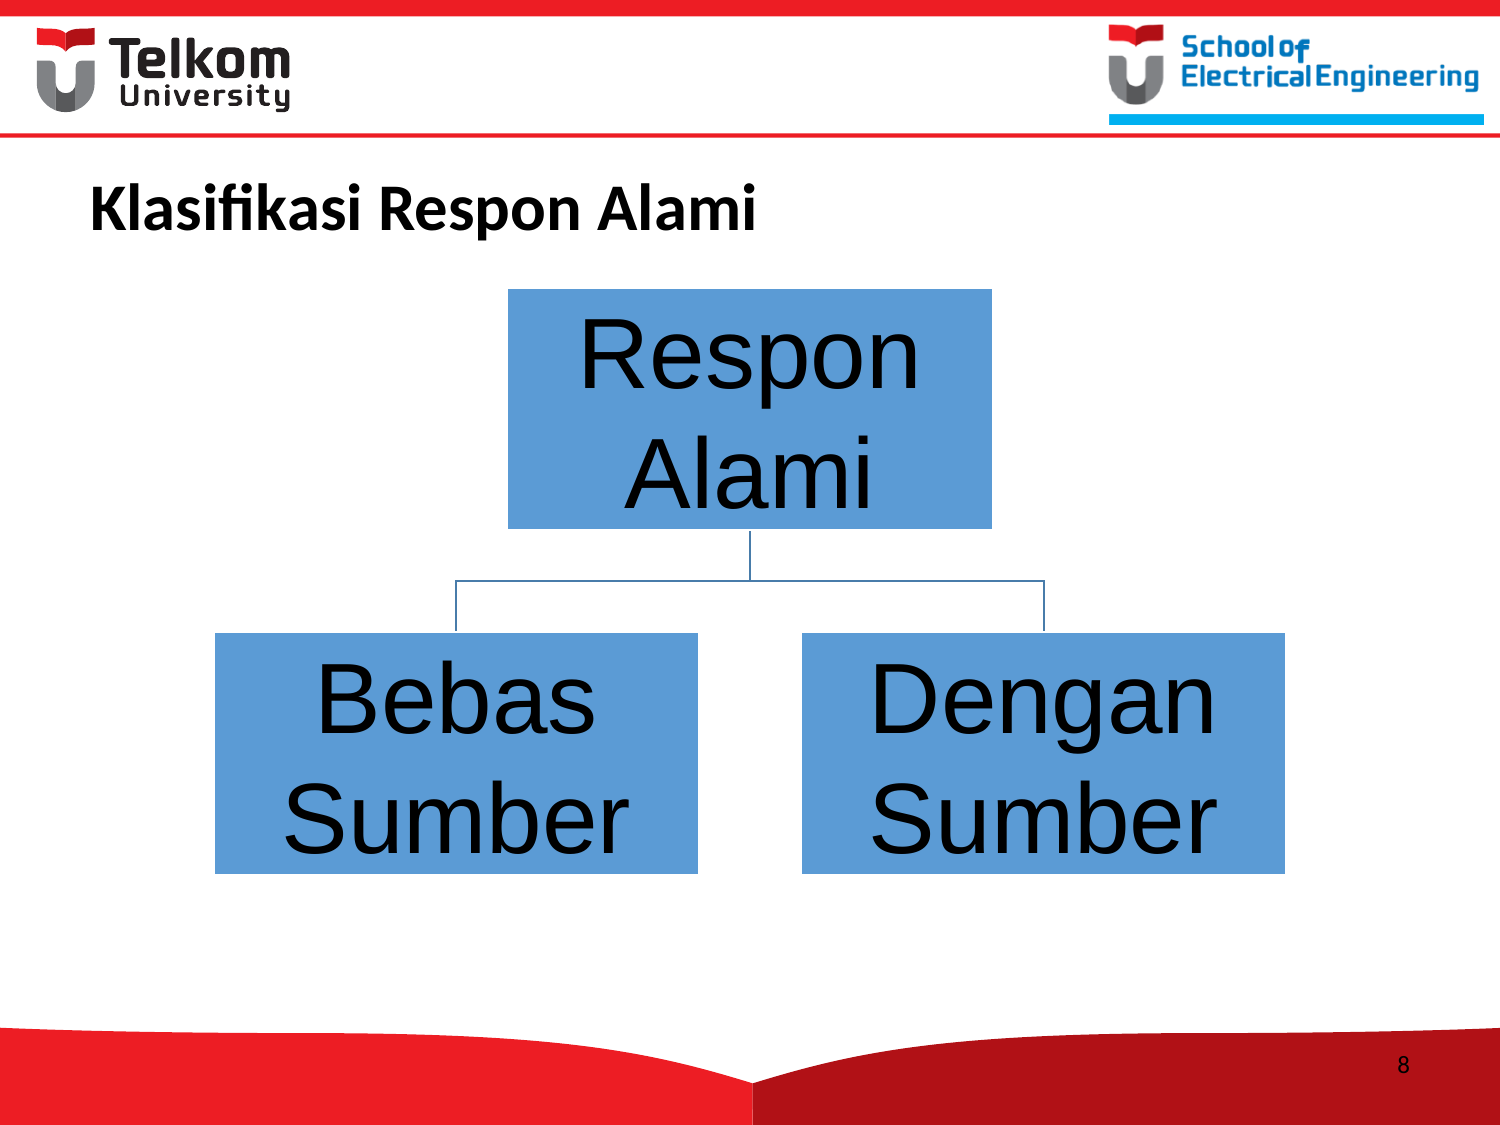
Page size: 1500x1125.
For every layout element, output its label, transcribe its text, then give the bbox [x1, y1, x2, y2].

title Klasifikasi Respon Alami [74, 155, 1426, 263]
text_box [143, 287, 1357, 875]
picture [1100, 24, 1484, 125]
slide_number 90 [1074, 1024, 1425, 1103]
